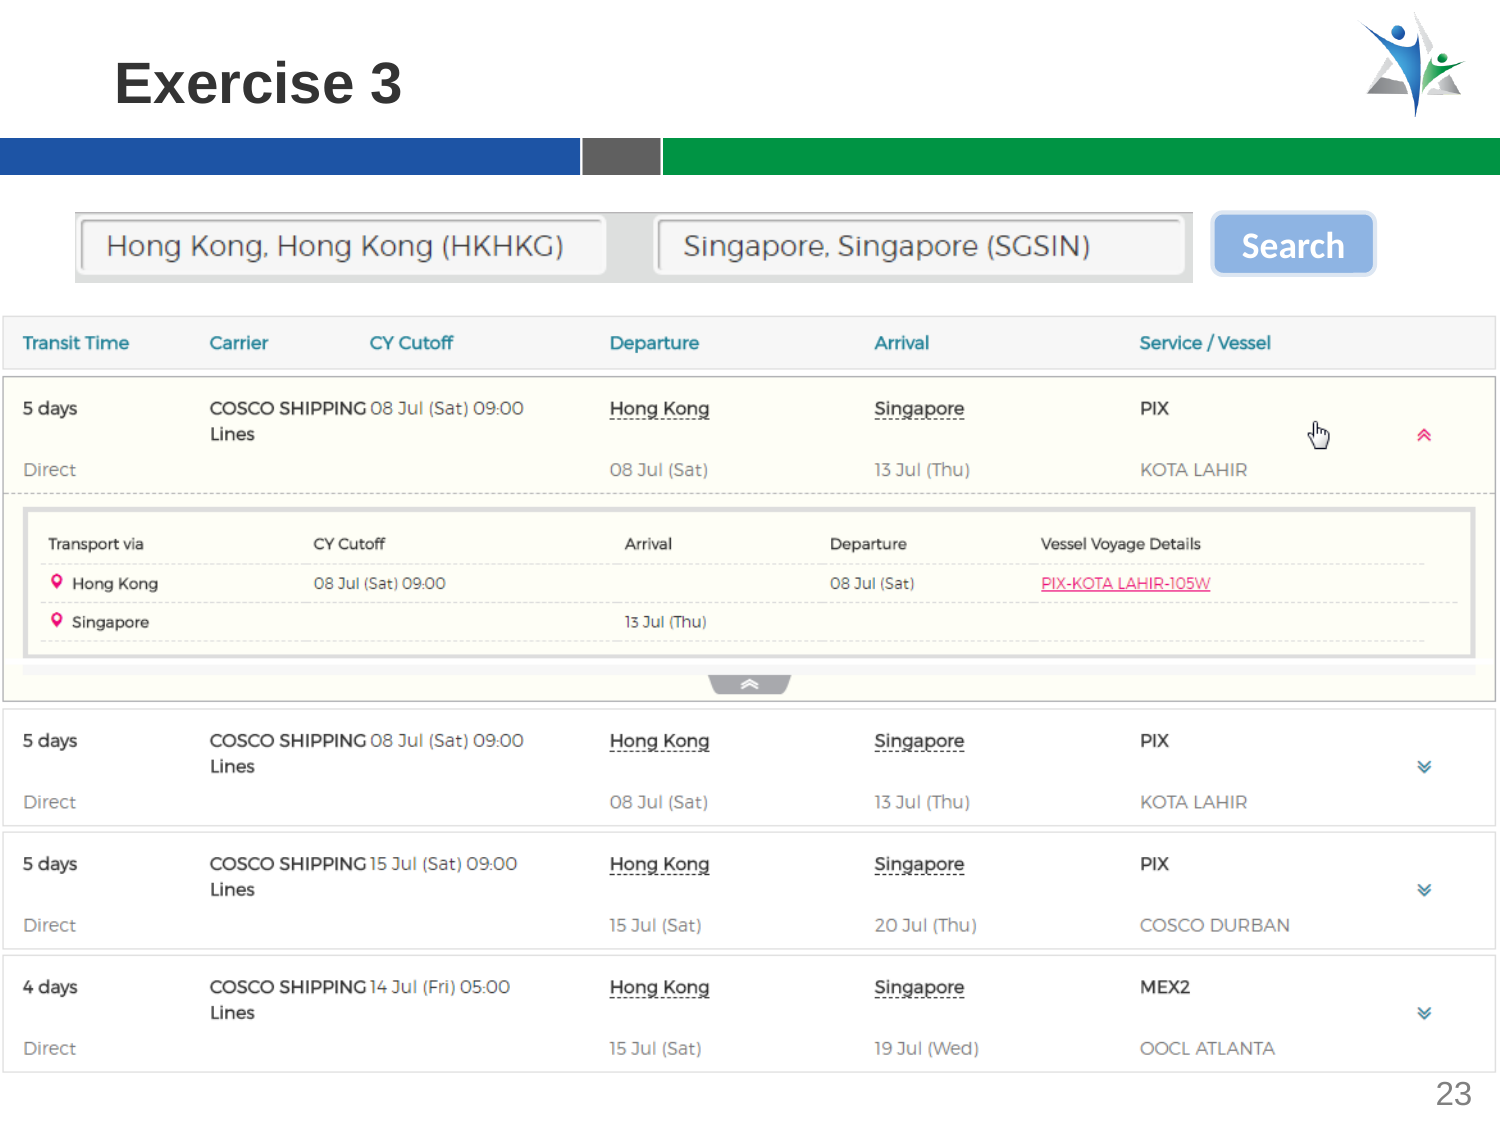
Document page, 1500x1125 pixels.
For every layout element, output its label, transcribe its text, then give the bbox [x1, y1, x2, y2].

picture [0, 138, 1500, 175]
picture [1350, 12, 1476, 117]
list Exercise 3 [99, 37, 1413, 124]
picture [74, 212, 1193, 284]
picture [0, 312, 1500, 1078]
text_box Search [1210, 210, 1378, 277]
